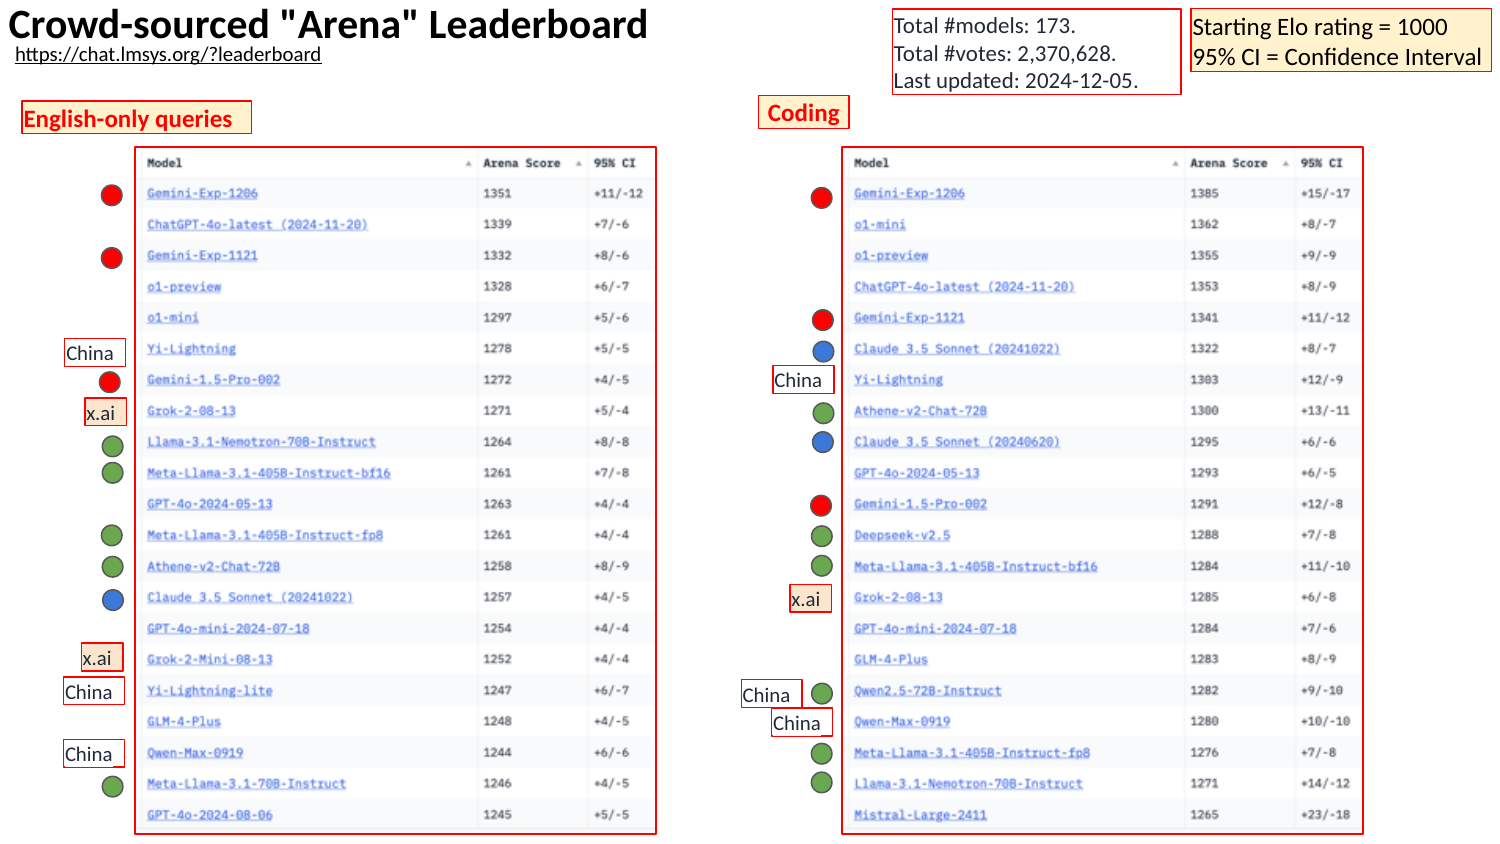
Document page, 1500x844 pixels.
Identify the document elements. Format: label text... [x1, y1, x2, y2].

text_box Starting Elo rating = 1000 95% CI = Confidence Interval [1191, 8, 1492, 72]
text_box [811, 683, 833, 704]
text_box Crowd-sourced "Arena" Leaderboard [0, 0, 675, 63]
text_box China [772, 365, 834, 394]
text_box China [64, 338, 126, 367]
text_box x.ai [84, 397, 127, 426]
text_box [102, 462, 123, 484]
text_box [811, 743, 832, 764]
text_box China [63, 739, 125, 768]
text_box [811, 555, 833, 577]
text_box [811, 525, 833, 547]
text_box English-only queries [22, 100, 252, 134]
text_box x.ai [790, 584, 832, 613]
text_box [101, 247, 123, 269]
text_box https://chat.lmsys.org/?leaderboard [0, 25, 341, 106]
text_box [813, 341, 834, 362]
picture [842, 147, 1363, 834]
text_box [102, 436, 123, 457]
text_box [811, 187, 832, 209]
text_box [102, 556, 123, 578]
picture [135, 147, 656, 834]
text_box [813, 402, 834, 424]
text_box [101, 185, 123, 206]
text_box [810, 495, 832, 516]
text_box China [771, 708, 833, 737]
text_box [99, 371, 121, 393]
text_box Coding [758, 95, 850, 129]
text_box [812, 431, 834, 453]
text_box China [63, 676, 125, 705]
text_box [811, 772, 832, 793]
text_box x.ai [81, 643, 123, 672]
text_box [812, 309, 834, 331]
text_box Total #models: 173. Total #votes: 2,370,628. Last updated: 2024-12-05. [892, 9, 1182, 95]
text_box [101, 525, 123, 546]
text_box [102, 589, 124, 611]
text_box China [741, 679, 803, 708]
text_box [102, 776, 123, 797]
